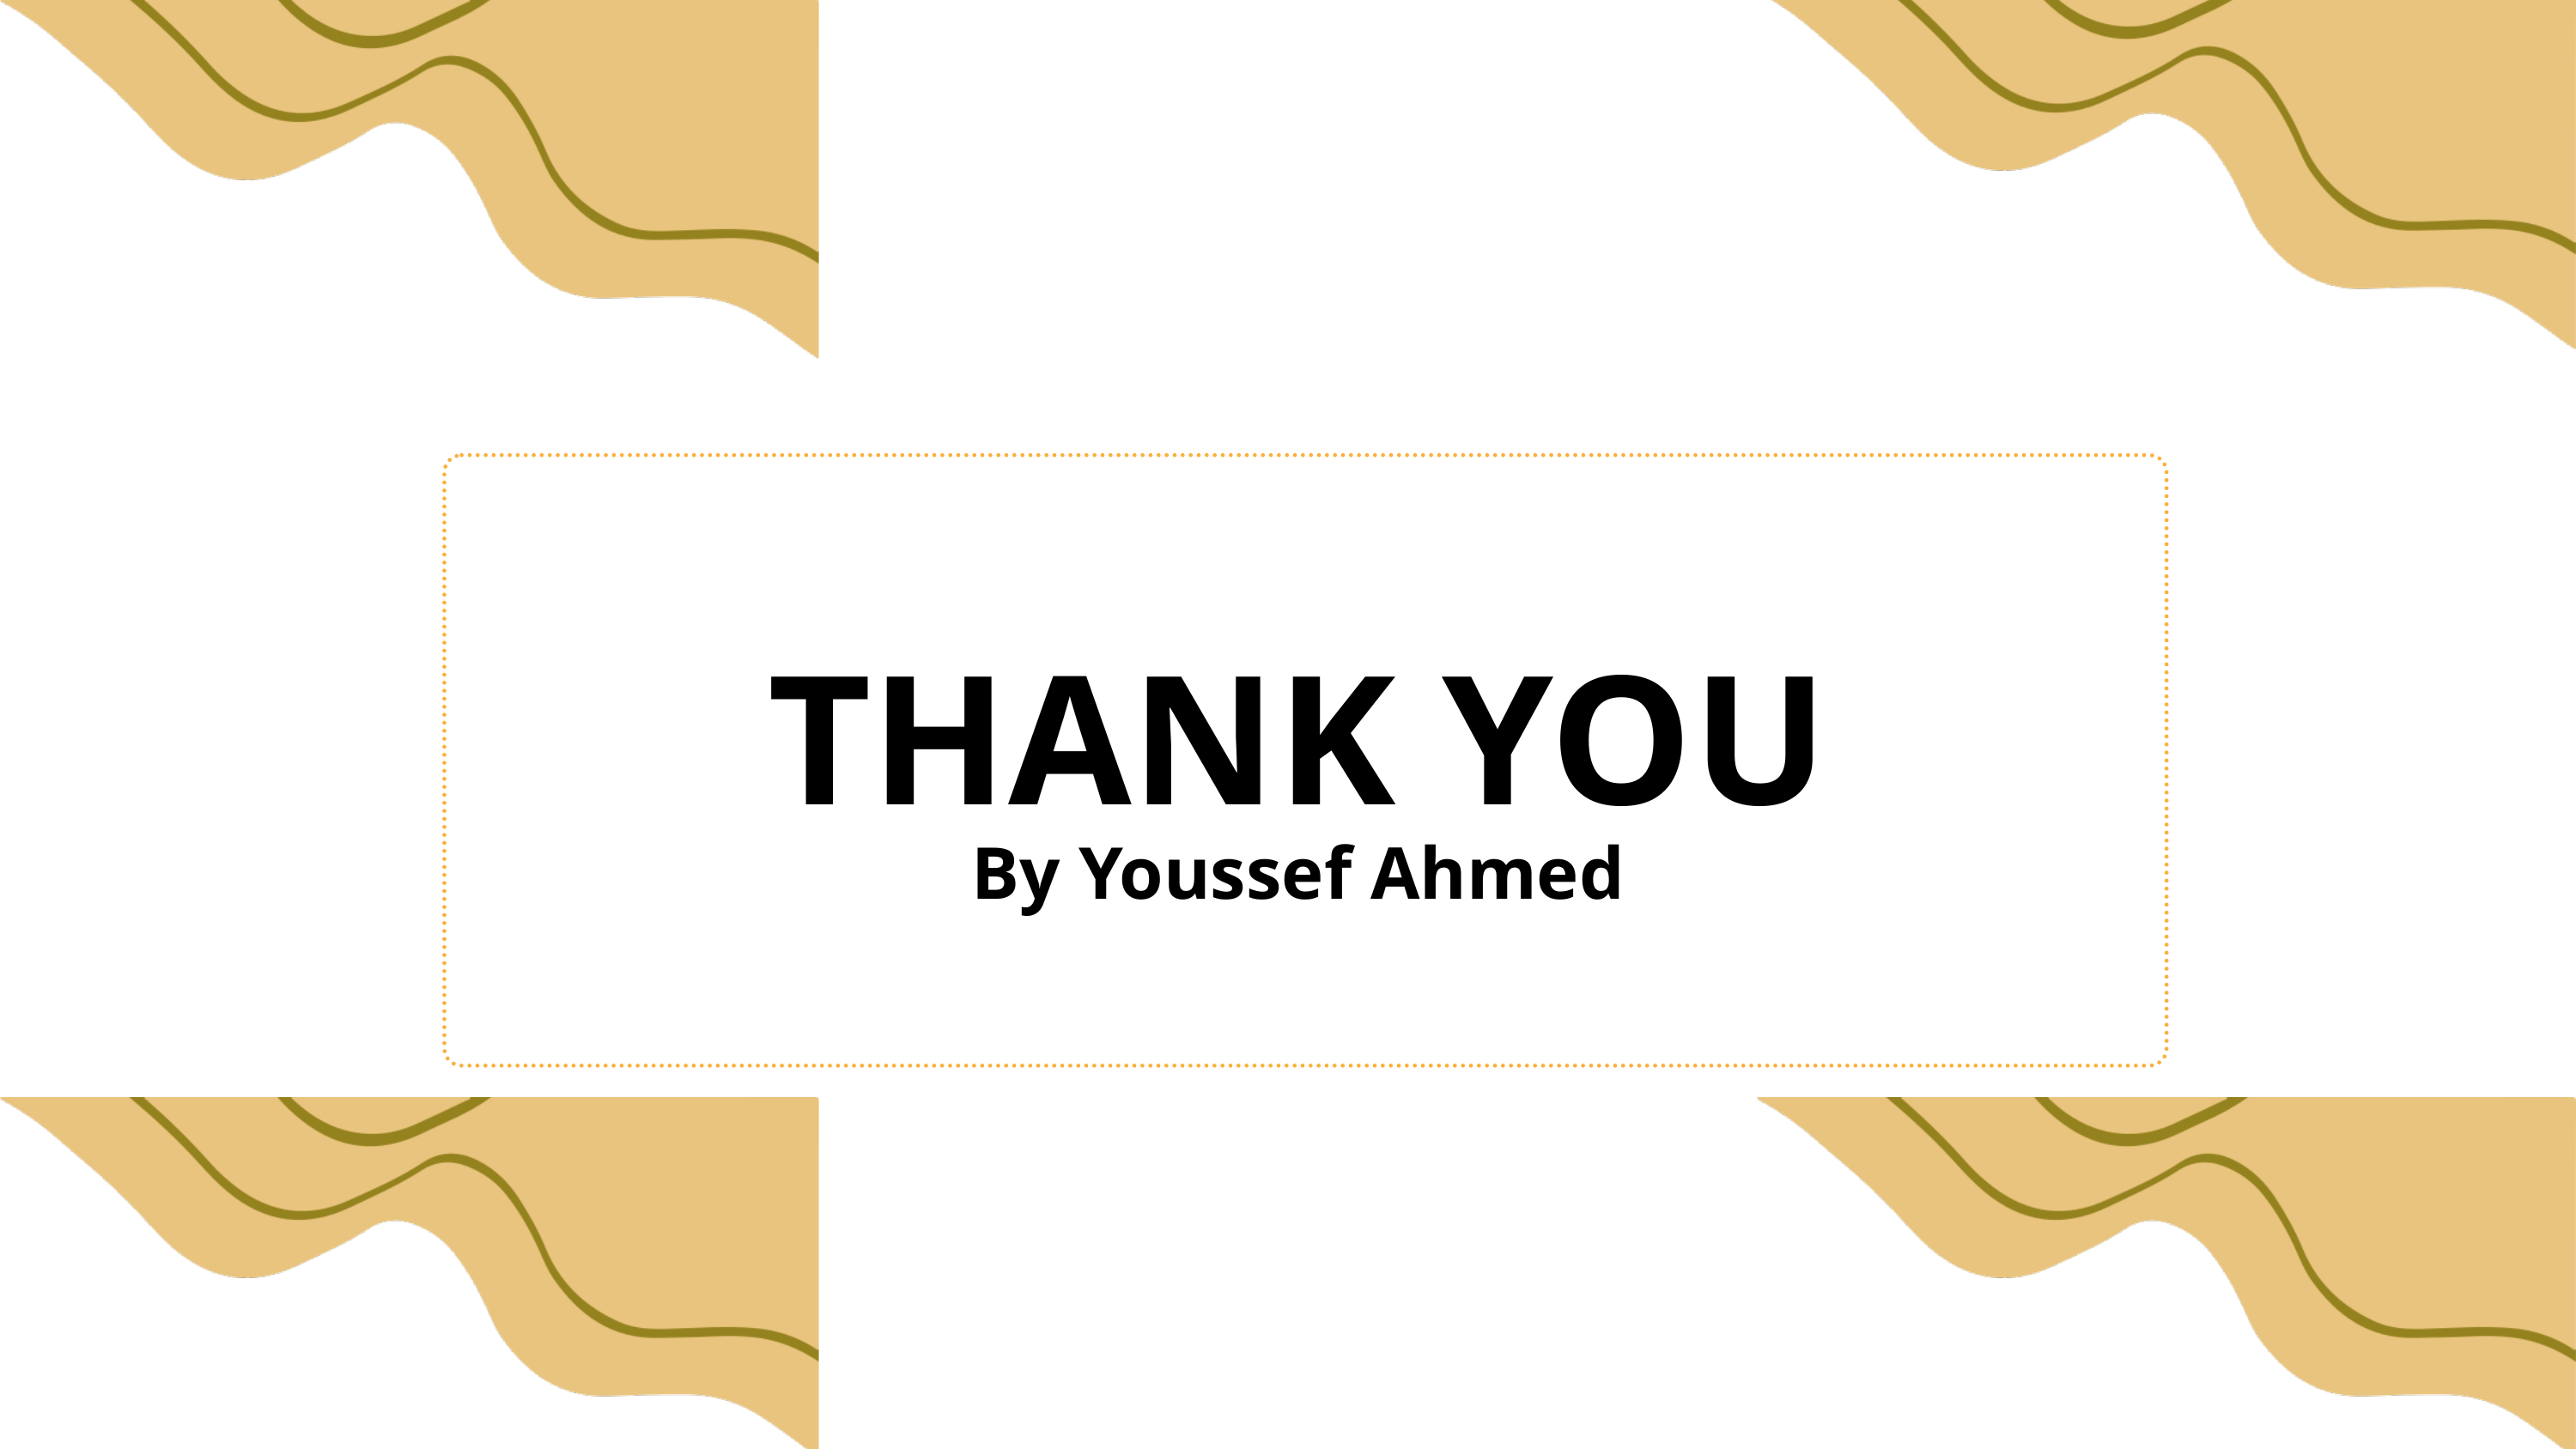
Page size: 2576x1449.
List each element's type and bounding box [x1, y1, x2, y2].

text_box [444, 454, 2167, 1066]
text_box [1757, 1097, 2576, 1449]
text_box [1757, 0, 2576, 349]
text_box [0, 1097, 819, 1449]
text_box [0, 0, 819, 359]
